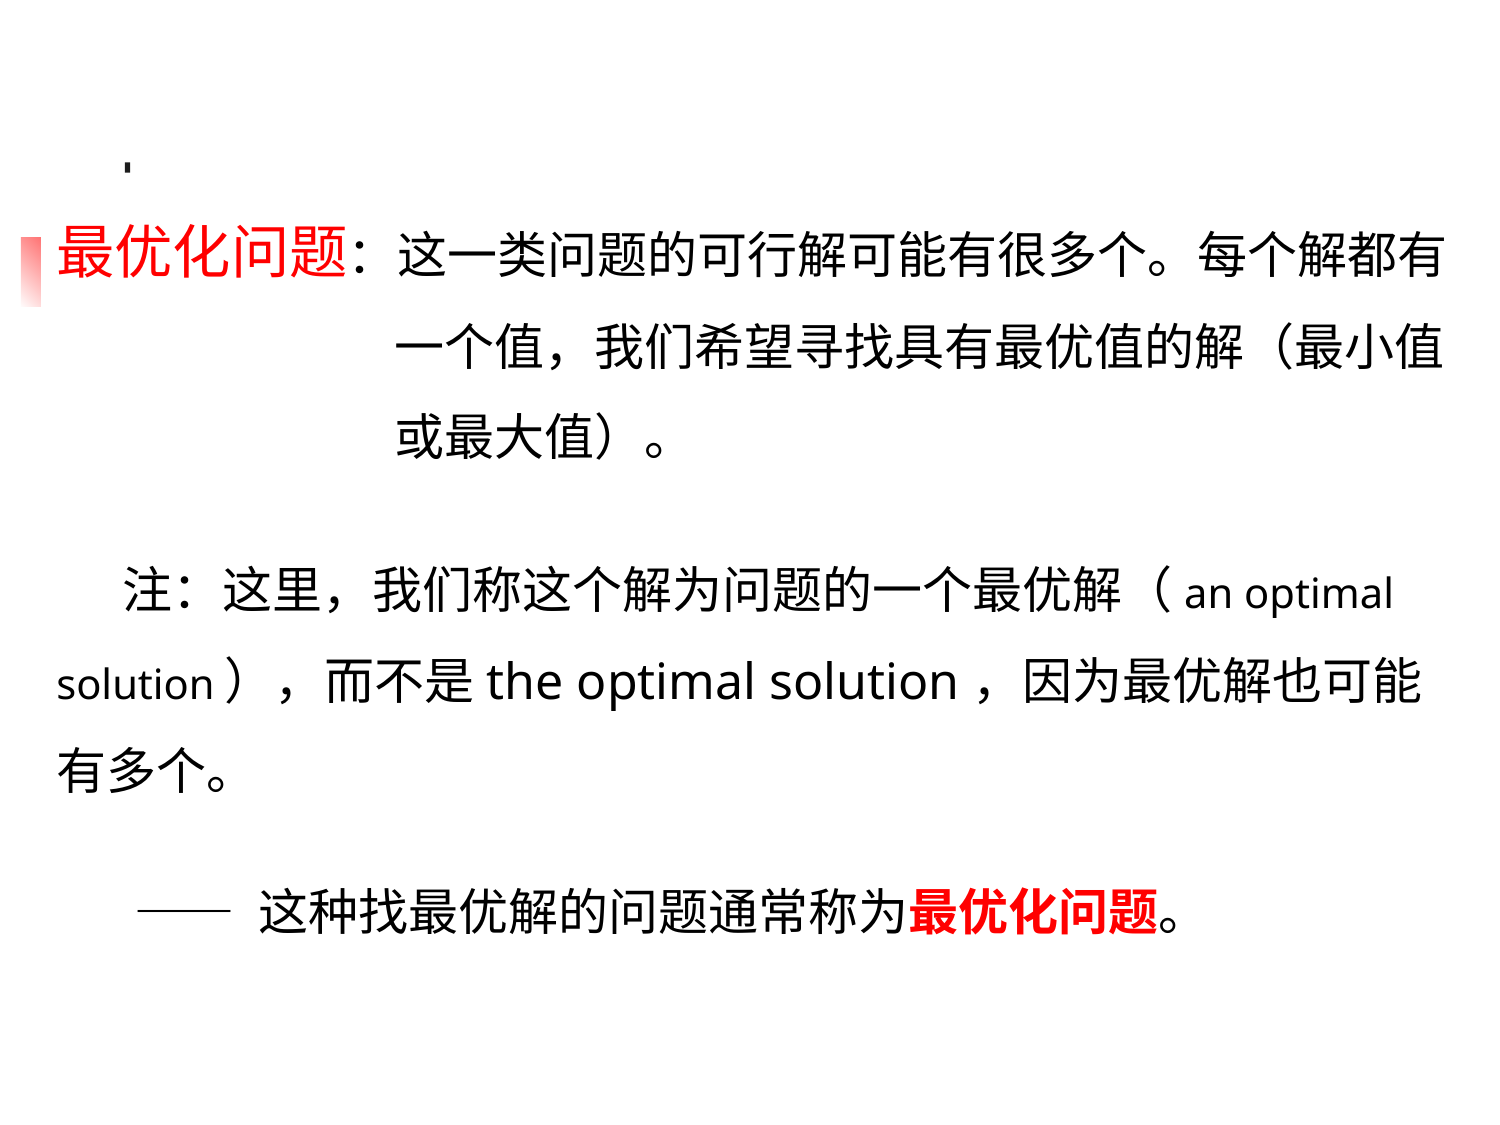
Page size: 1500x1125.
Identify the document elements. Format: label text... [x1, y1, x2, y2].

list 最优化问题：这一类问题的可行解可能有很多个。每个解都有一个值，我们希望寻找具有最优值的解（最小值或最大值）。 注：这里，我们称这个解为问题的一个最优解（an optimal solution），而不是the optimal solution，因为最优解也可能有多个。 —— 这种找最优解的问题通常称为最优化问题。 [41, 172, 1483, 1059]
